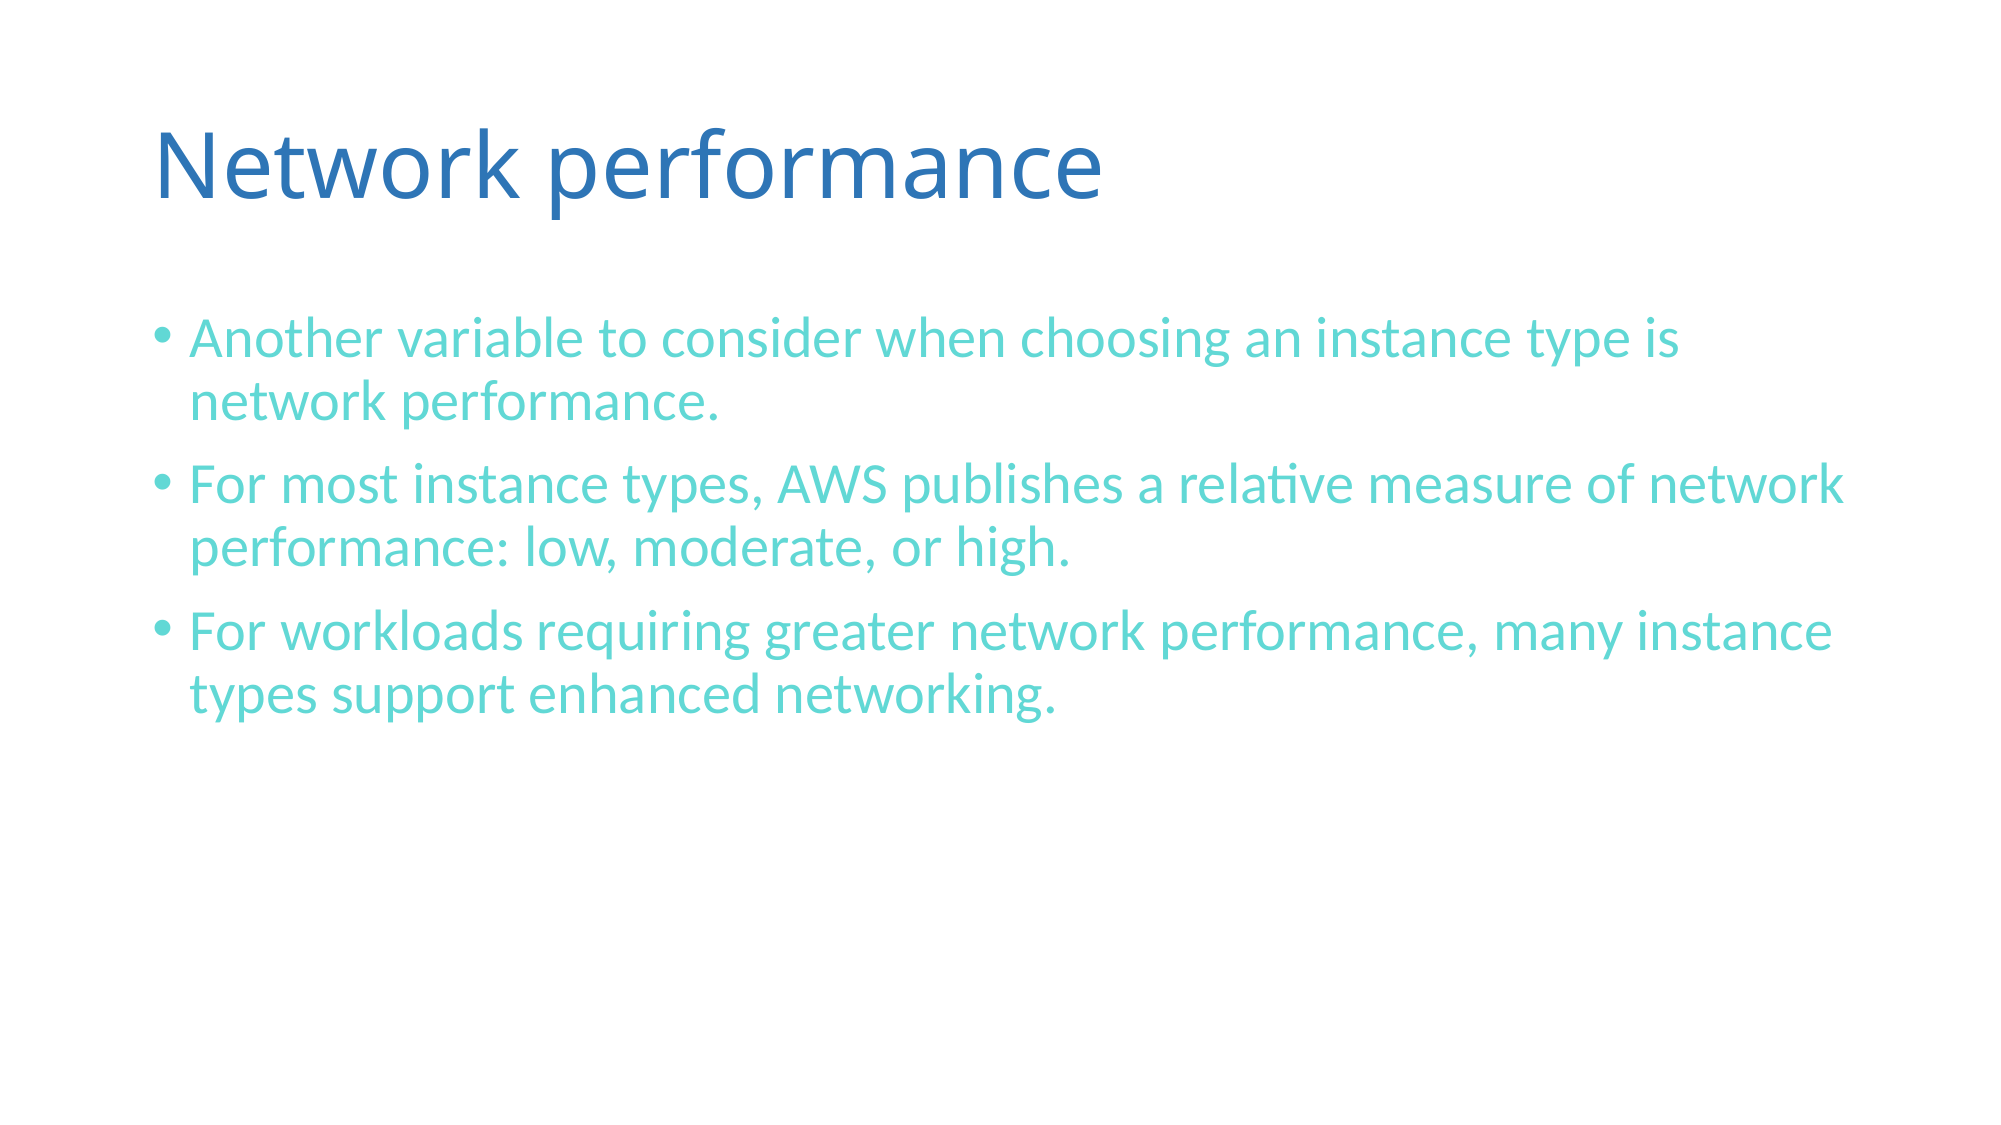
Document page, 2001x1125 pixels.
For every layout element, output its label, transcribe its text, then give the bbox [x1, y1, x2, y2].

title Network performance [137, 59, 1863, 278]
list Another variable to consider when choosing an instance type is network performance. For most instance types, AWS publishes a relative measure of network performance: low, moderate, or high. For workloads requiring greater network performance, many instance types support enhanced networking. [137, 299, 1863, 1014]
